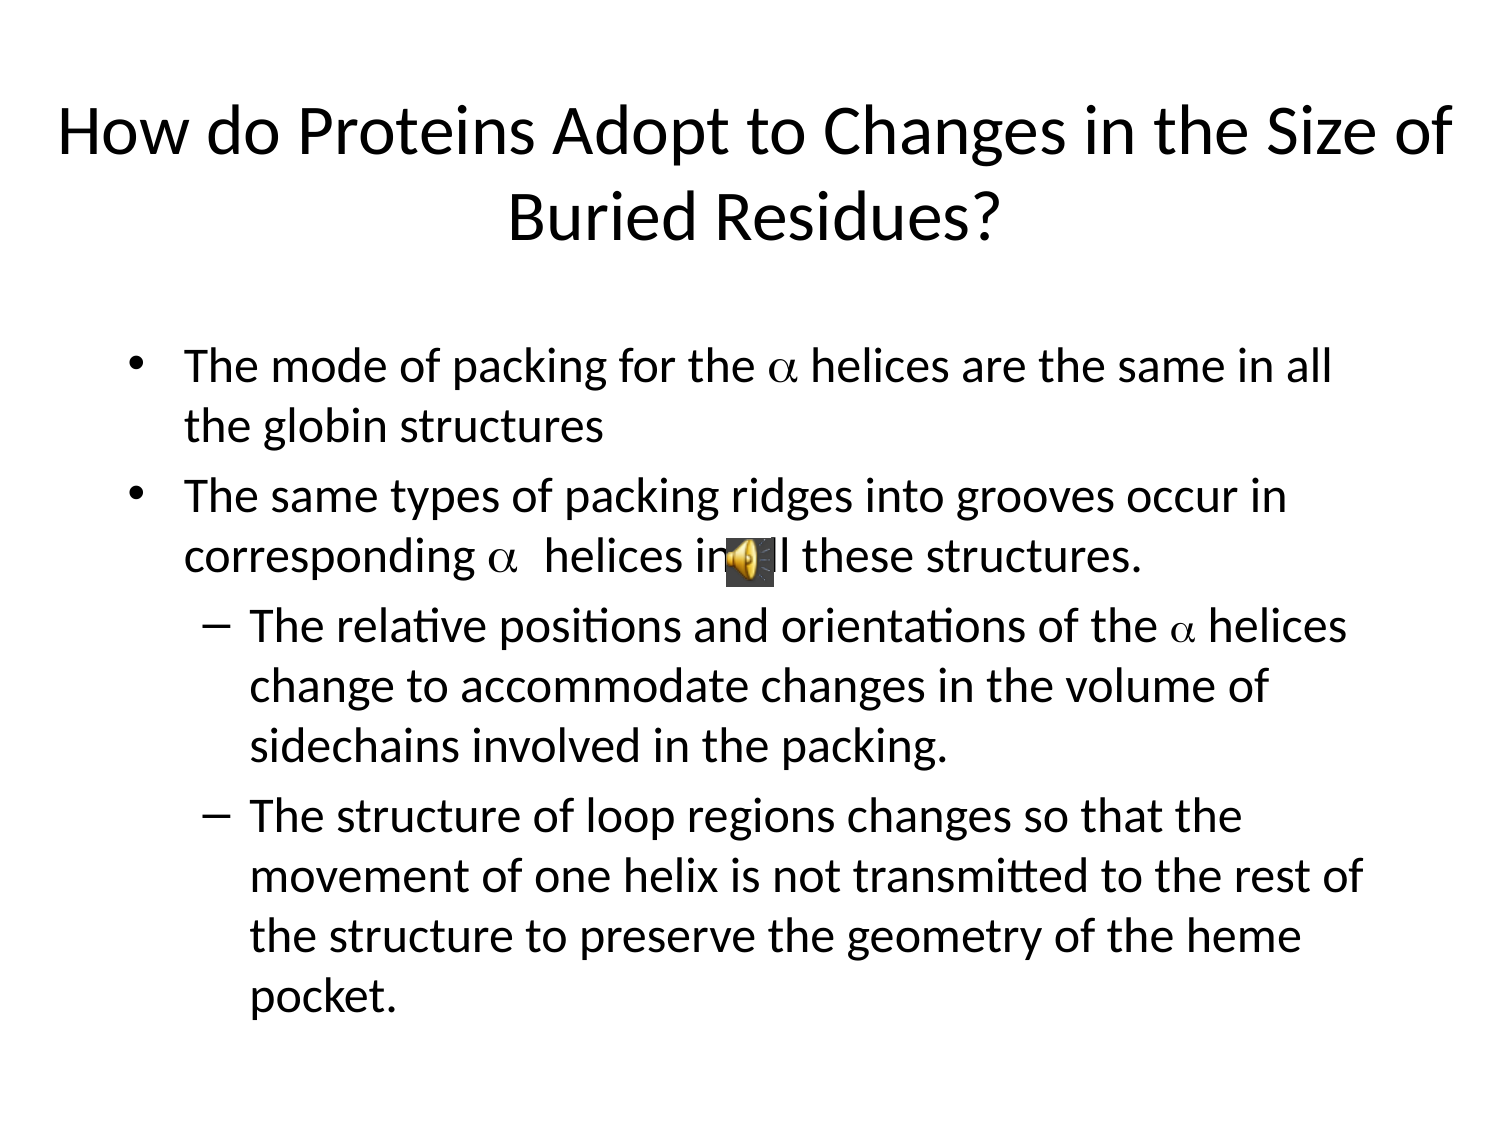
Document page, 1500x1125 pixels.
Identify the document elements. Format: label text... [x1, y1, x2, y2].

title How do Proteins Adopt to Changes in the Size of Buried Residues? [12, 75, 1500, 263]
list The mode of packing for the  helices are the same in all the globin structures The same types of packing ridges into grooves occur in corresponding a helices in all these structures. The relative positions and orientations of the a helices change to accommodate changes in the volume of sidechains involved in the packing. The structure of loop regions changes so that the movement of one helix is not transmitted to the rest of the structure to preserve the geometry of the heme pocket. [112, 324, 1388, 1088]
picture [724, 537, 776, 588]
